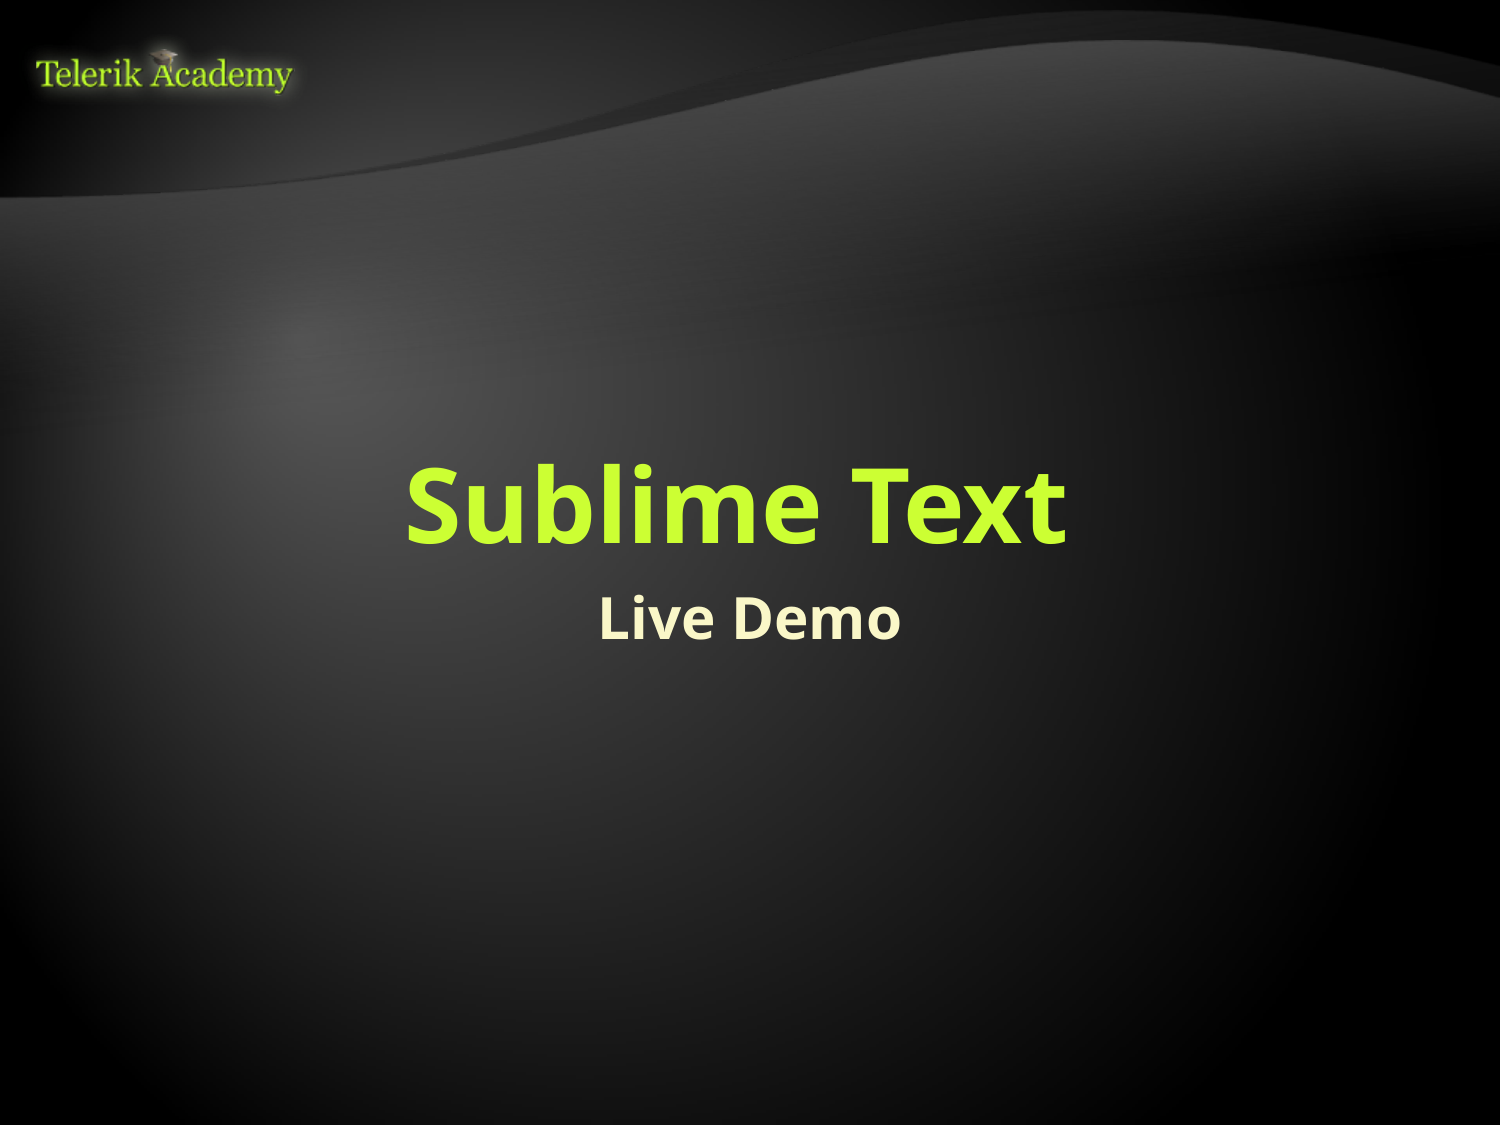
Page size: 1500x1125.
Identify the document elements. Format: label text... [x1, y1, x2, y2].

subtitle Live Demo [99, 569, 1400, 663]
title Sublime Text [99, 450, 1400, 563]
picture [0, 0, 1500, 1125]
